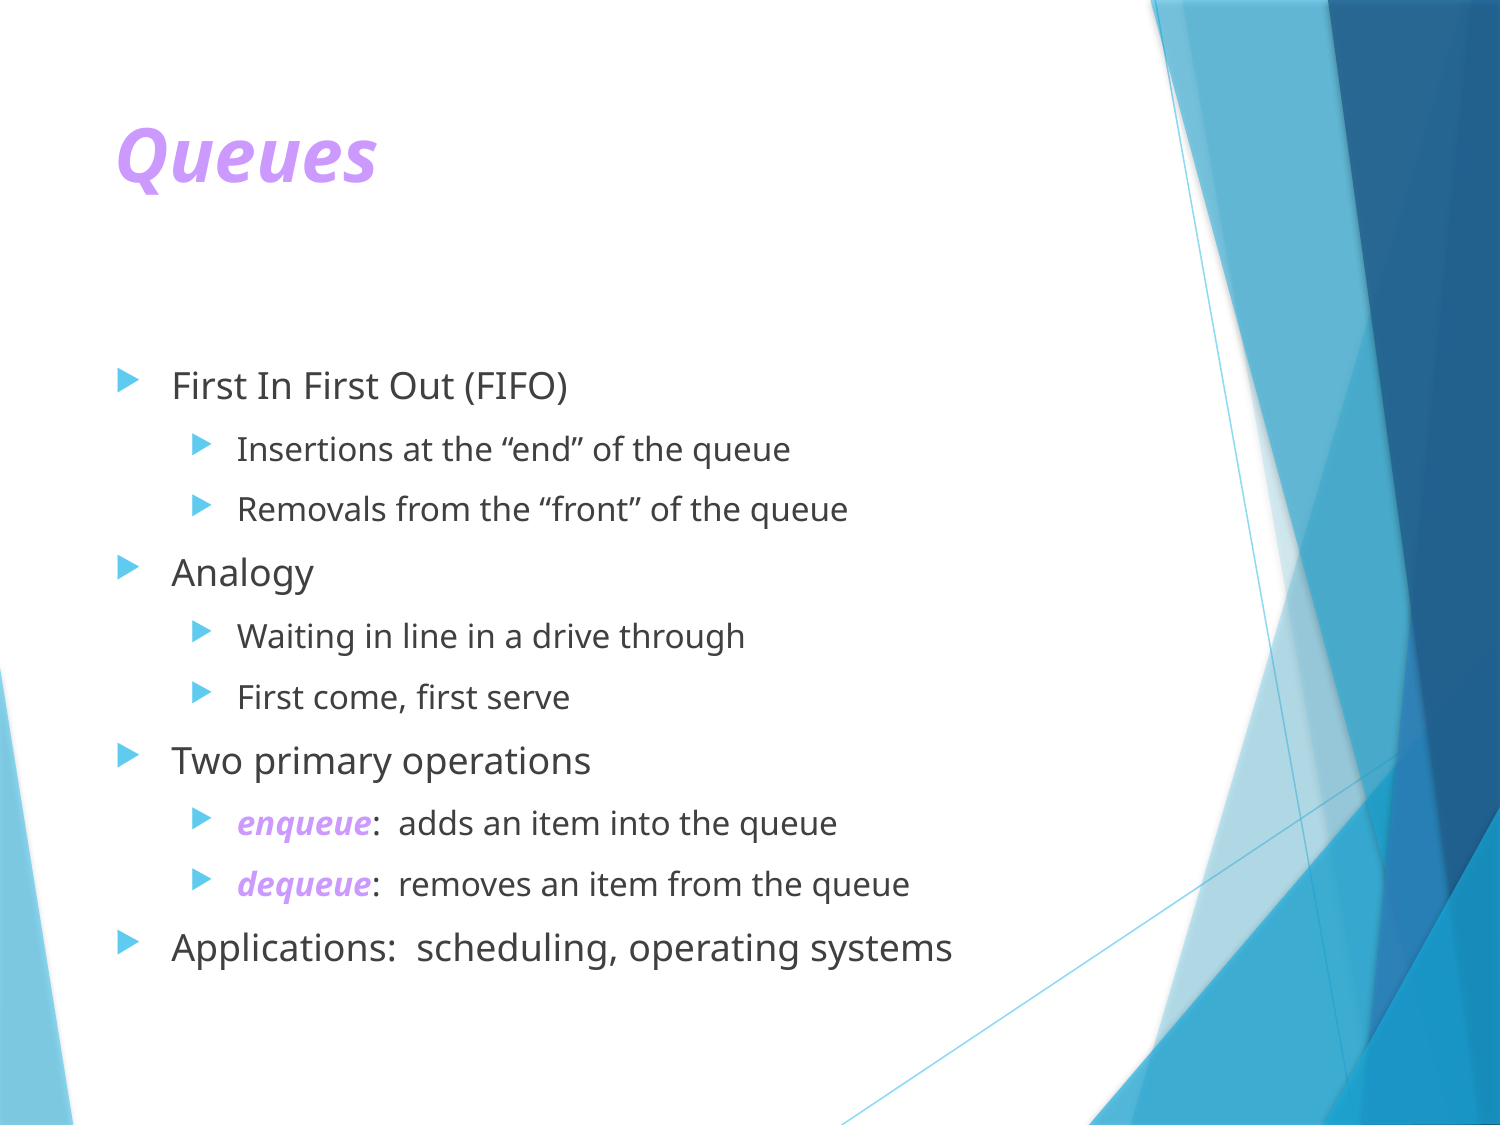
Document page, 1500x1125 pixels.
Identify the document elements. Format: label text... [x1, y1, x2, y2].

list First In First Out (FIFO) Insertions at the “end” of the queue Removals from the “front” of the queue Analogy Waiting in line in a drive through First come, first serve Two primary operations enqueue: adds an item into the queue dequeue: removes an item from the queue Applications: scheduling, operating systems [99, 354, 1142, 992]
title Queues [99, 99, 1142, 317]
